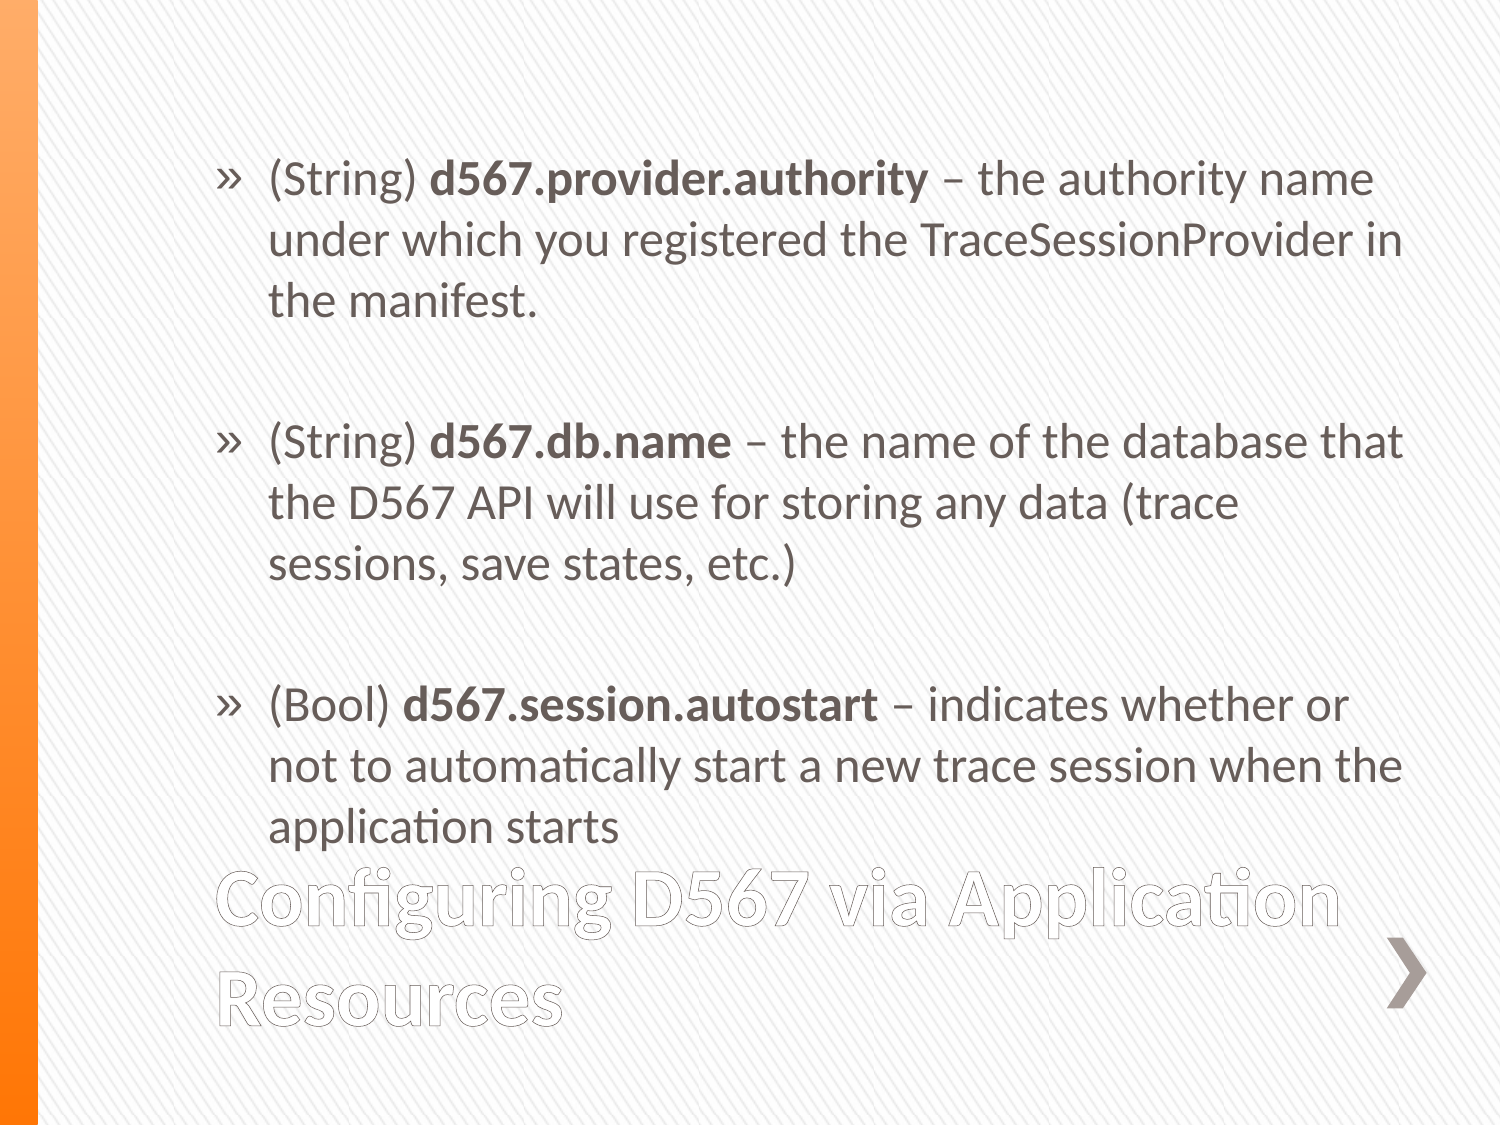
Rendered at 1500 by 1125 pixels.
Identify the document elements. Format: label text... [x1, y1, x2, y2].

list (String) d567.provider.authority – the authority name under which you registered the TraceSessionProvider in the manifest. (String) d567.db.name – the name of the database that the D567 API will use for storing any data (trace sessions, save states, etc.) (Bool) d567.session.autostart – indicates whether or not to automatically start a new trace session when the application starts [200, 137, 1425, 863]
title Configuring D567 via Application Resources [200, 863, 1388, 1050]
